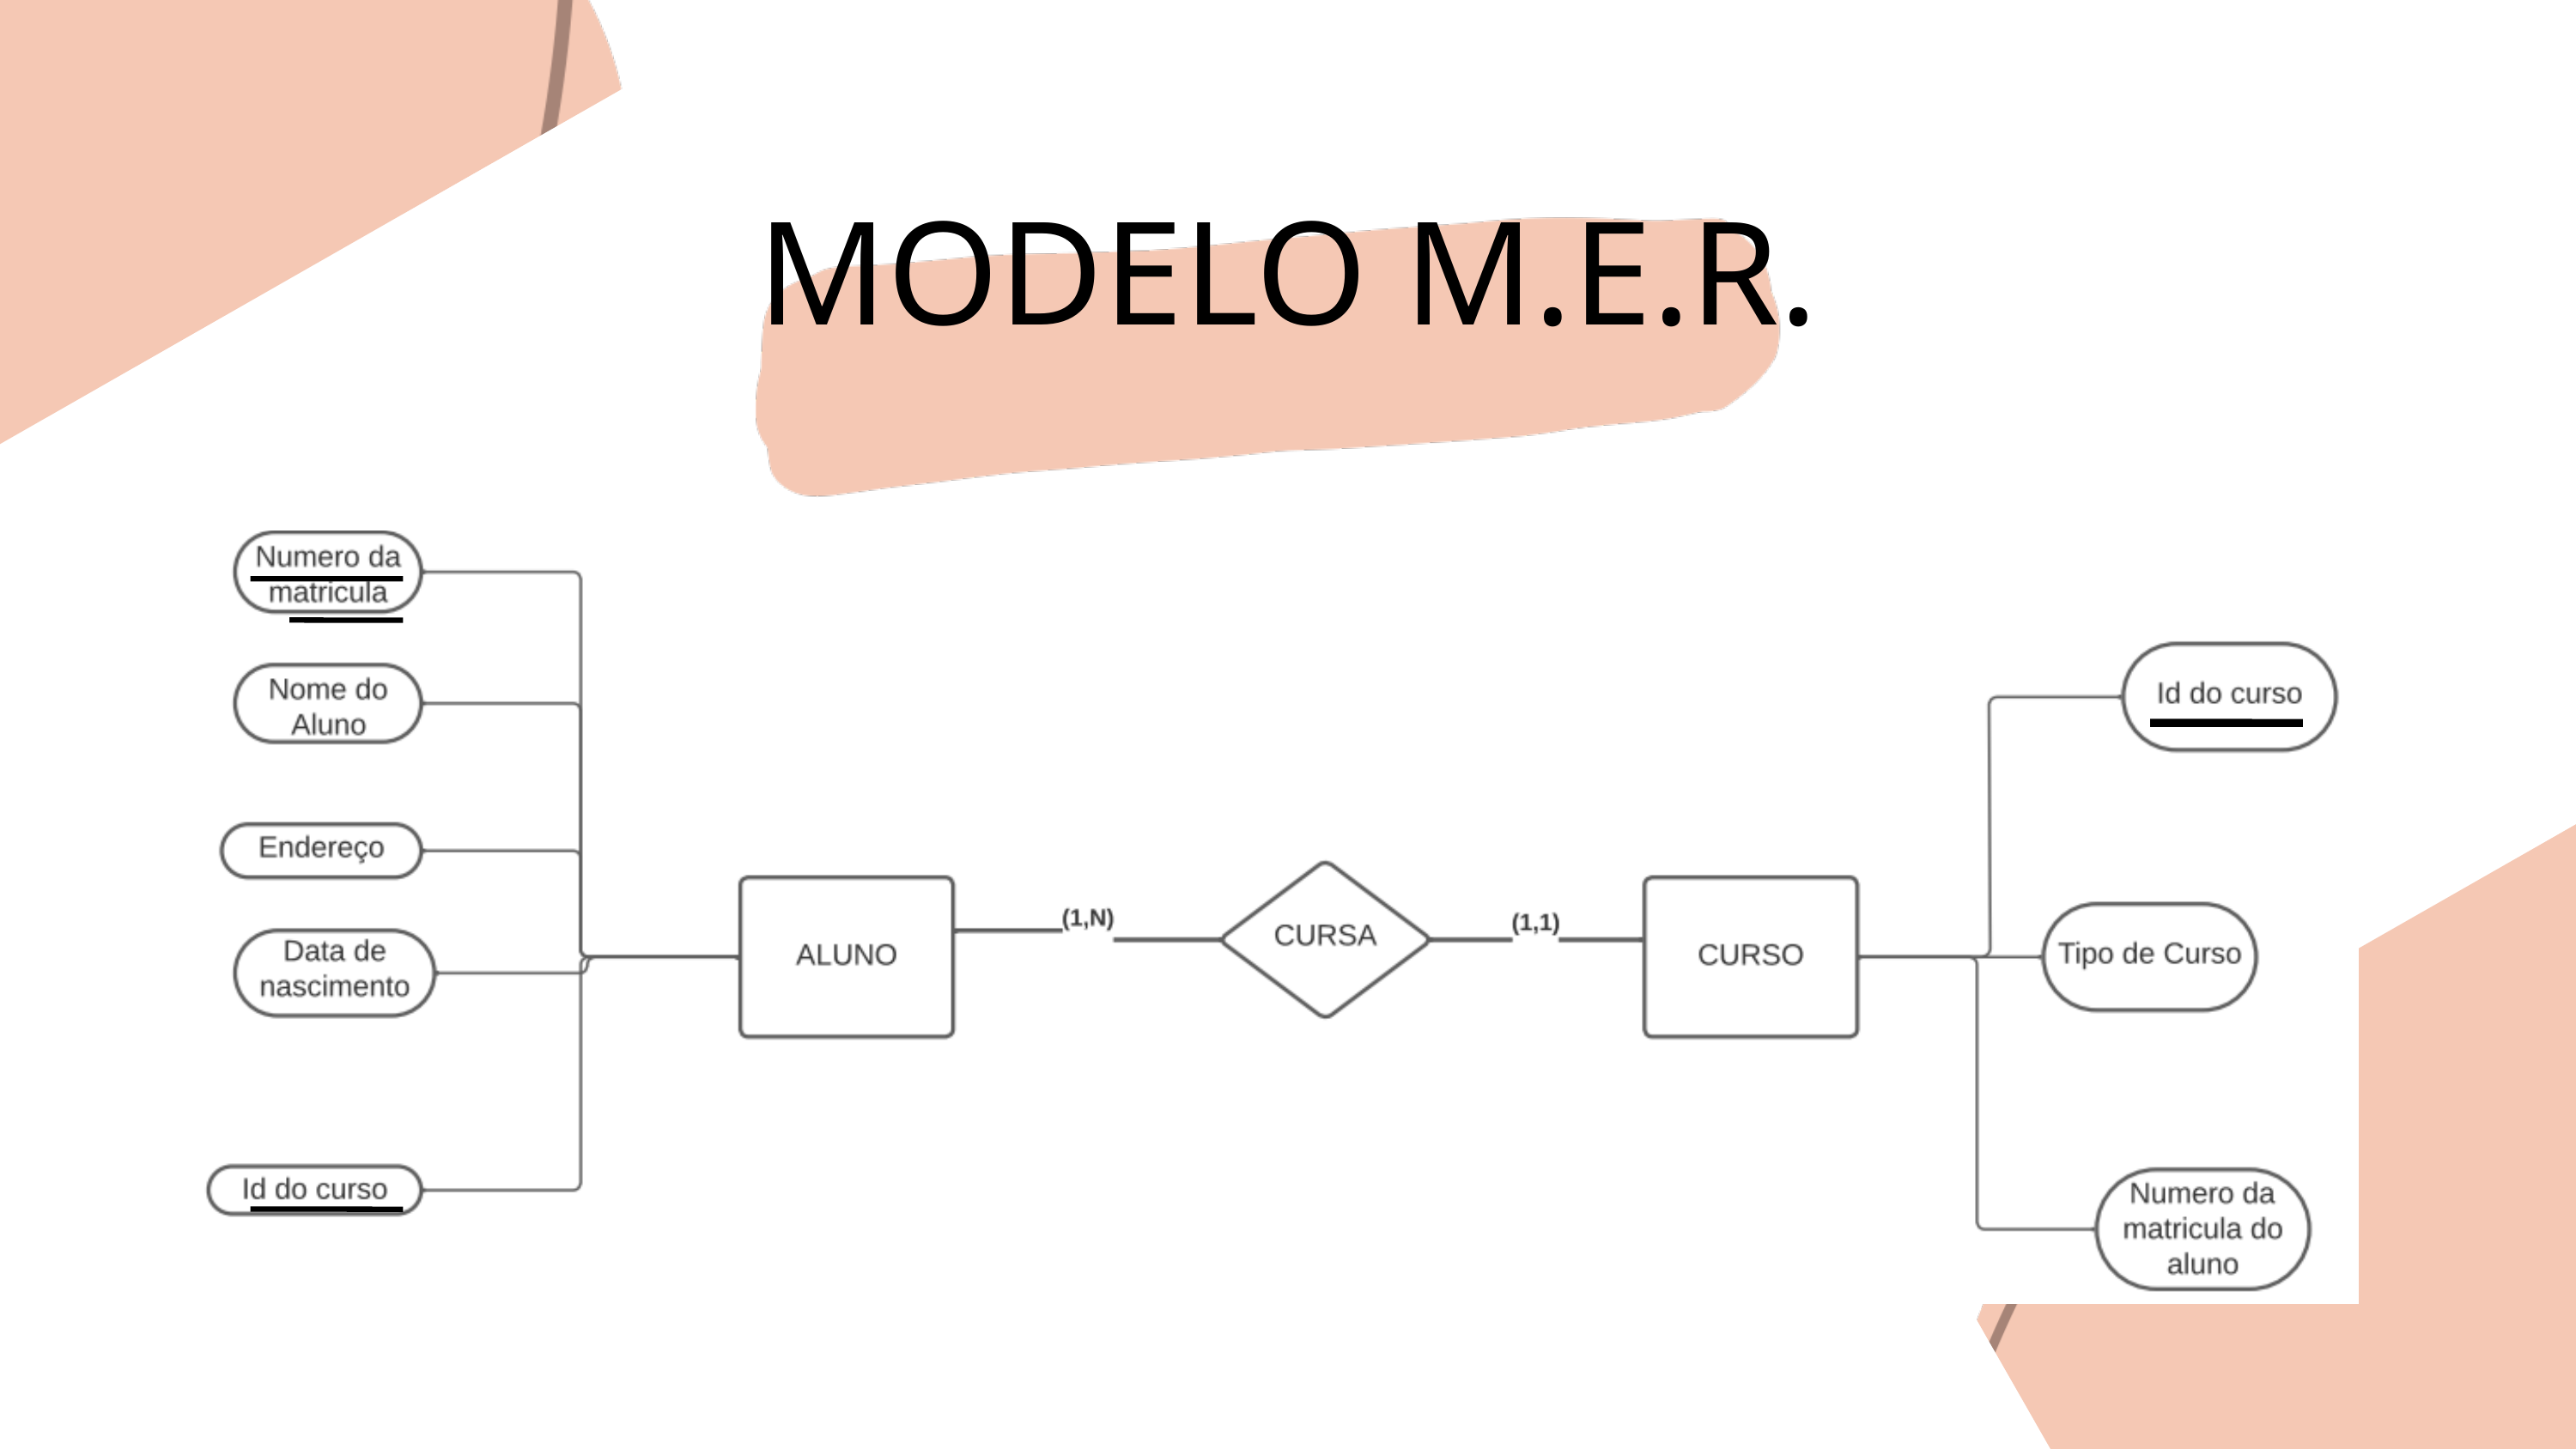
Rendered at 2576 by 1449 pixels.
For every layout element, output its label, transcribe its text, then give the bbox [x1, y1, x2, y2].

text_box [755, 355, 1786, 498]
text_box MODELO M.E.R. [522, 182, 2053, 355]
text_box [1967, 824, 2576, 1449]
text_box [0, 0, 690, 445]
text_box [200, 530, 2359, 1304]
